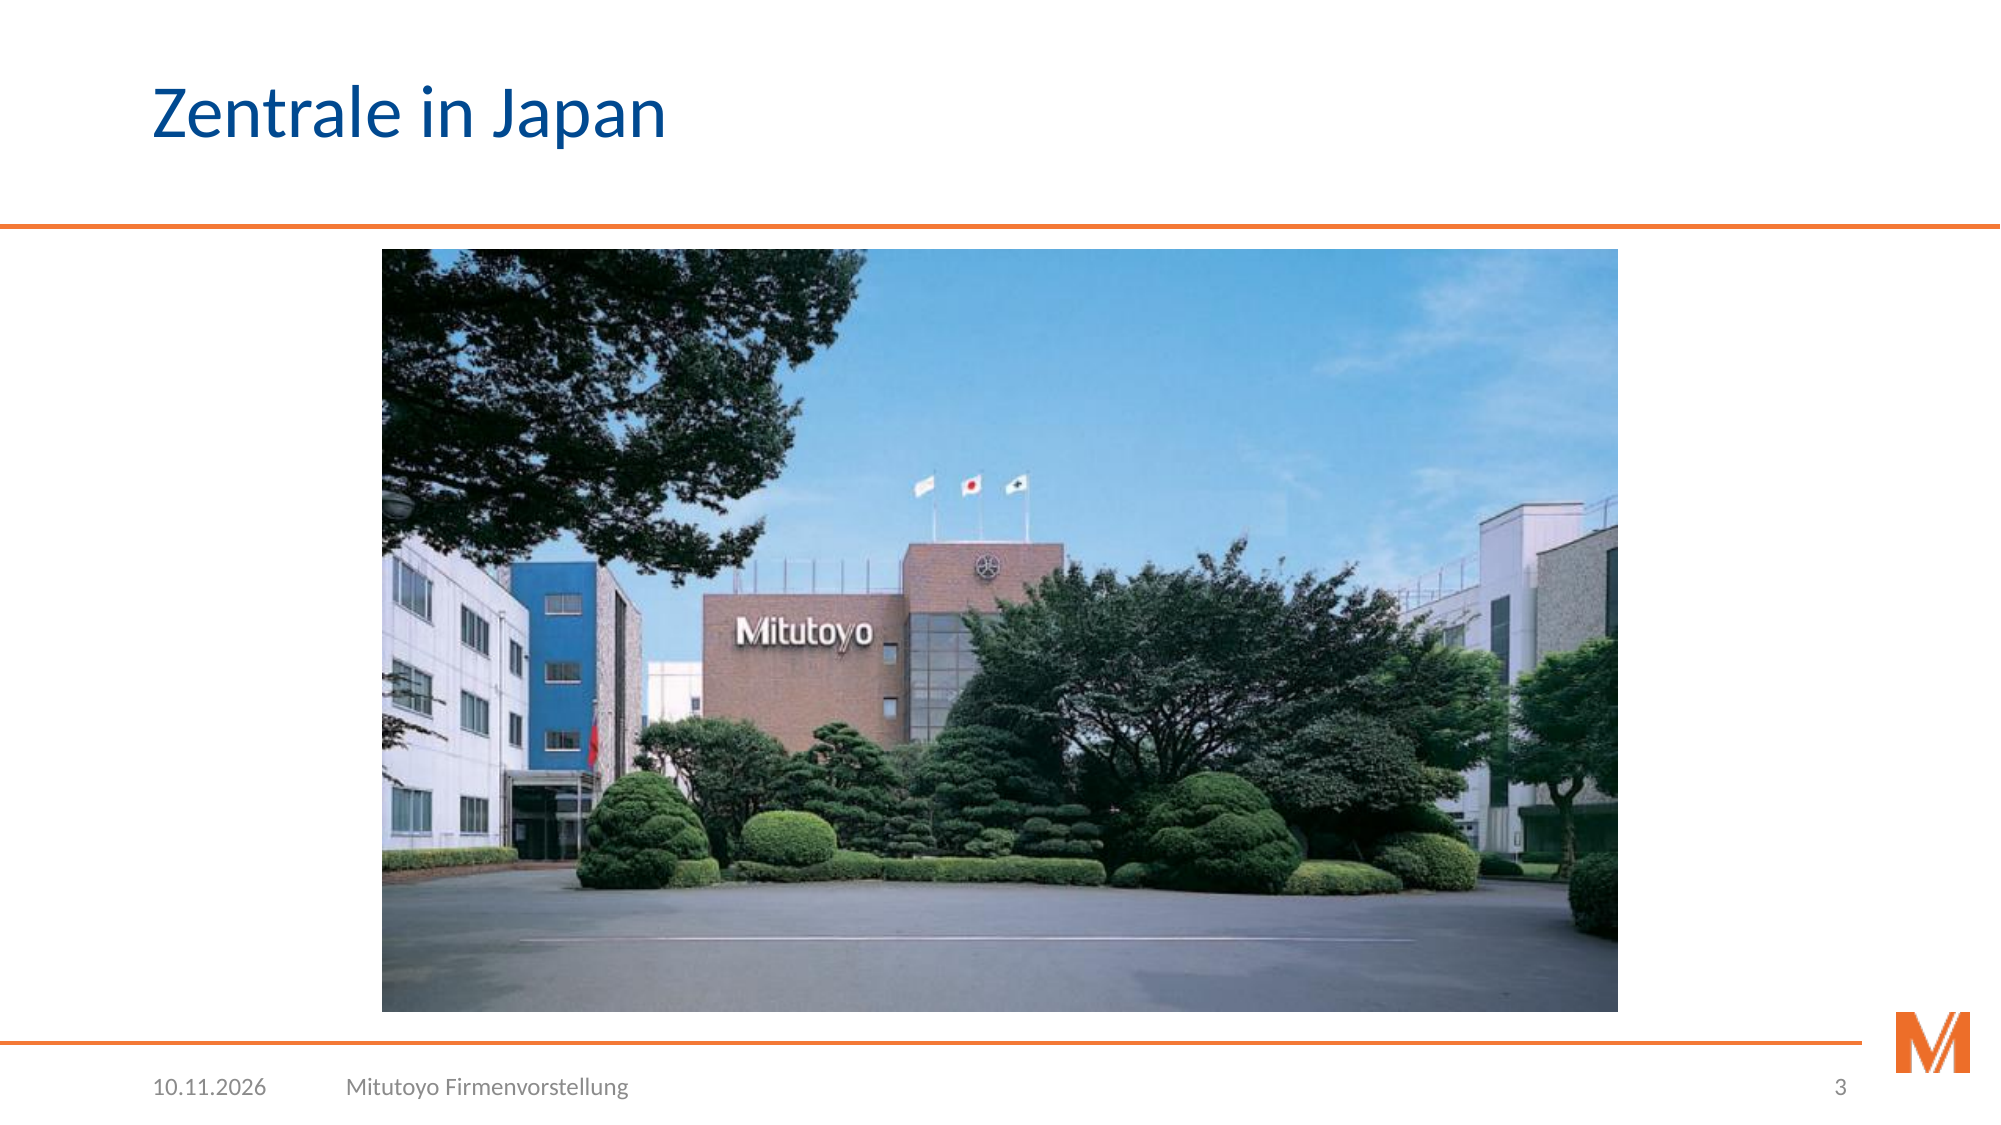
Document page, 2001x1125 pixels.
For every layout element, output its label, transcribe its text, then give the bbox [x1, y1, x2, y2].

picture [1896, 1012, 1970, 1073]
slide_number 3 [1743, 1055, 1863, 1116]
title Zentrale in Japan [137, 24, 1863, 203]
footer Mitutoyo Firmenvorstellung [330, 1055, 1721, 1116]
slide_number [137, 1055, 313, 1116]
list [382, 249, 1618, 1012]
